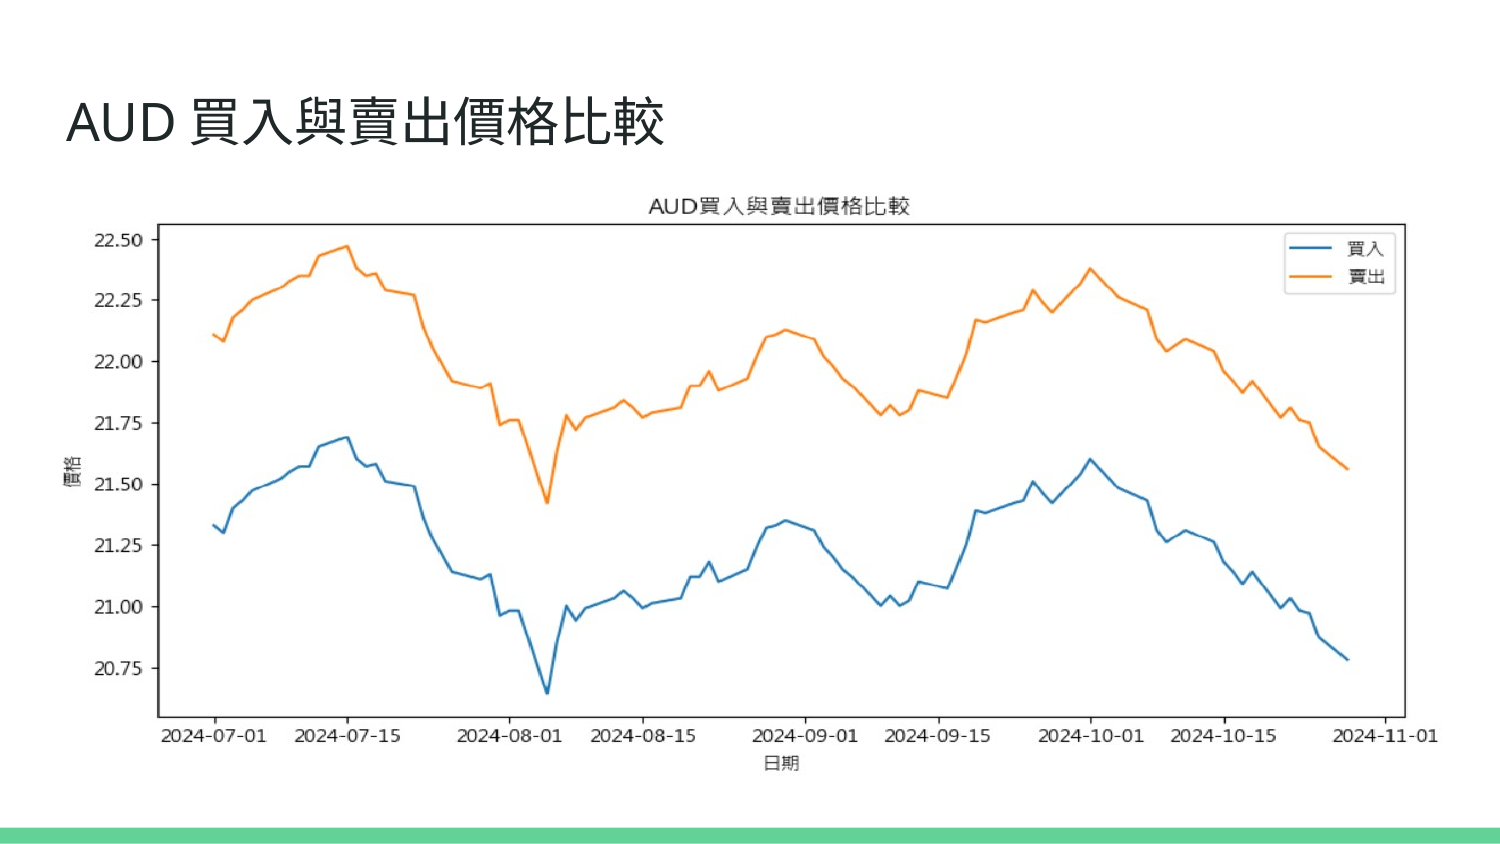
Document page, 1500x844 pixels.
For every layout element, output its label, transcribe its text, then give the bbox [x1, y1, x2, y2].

title AUD買入與賣出價格比較 [51, 72, 1449, 167]
picture [50, 188, 1450, 786]
